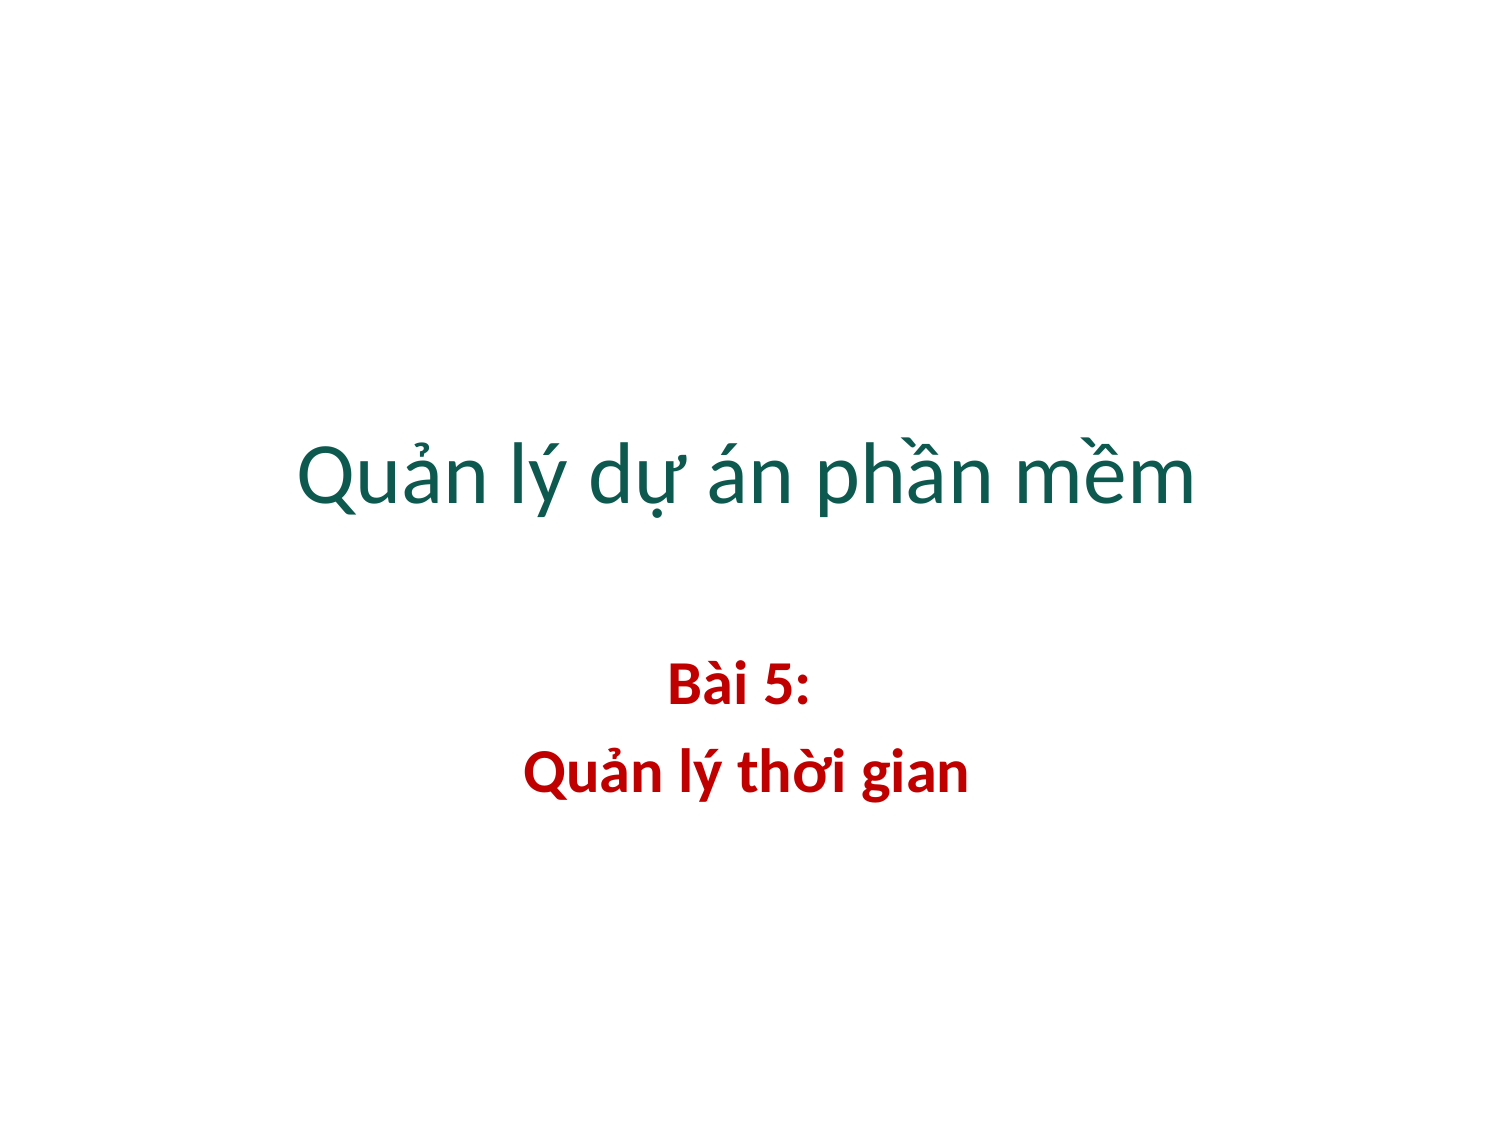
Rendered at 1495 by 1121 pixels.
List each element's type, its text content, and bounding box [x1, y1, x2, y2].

subtitle Bài 5: Quản lý thời gian [223, 634, 1271, 922]
title Quản lý dự án phần mềm [111, 347, 1383, 589]
